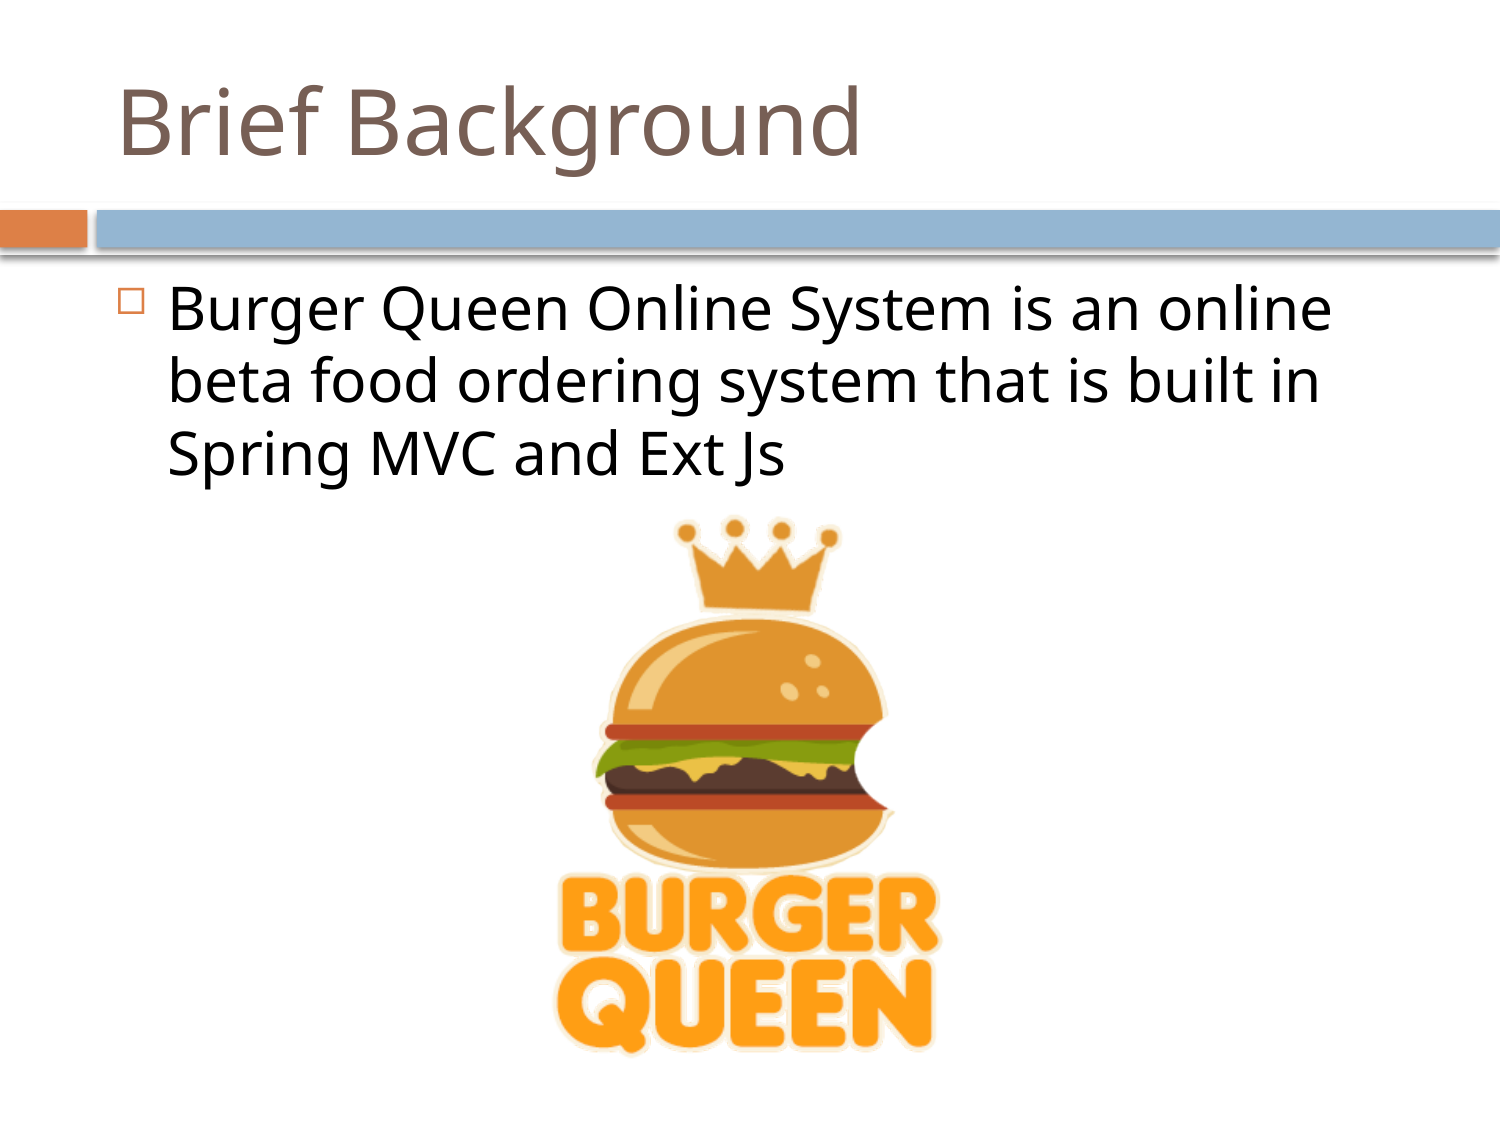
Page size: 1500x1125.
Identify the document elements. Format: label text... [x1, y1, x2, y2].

picture [549, 512, 948, 1071]
title Brief Background [100, 37, 1438, 200]
list Burger Queen Online System is an online beta food ordering system that is built in Spring MVC and Ext Js [100, 262, 1438, 1000]
text_box [25, 0, 401, 195]
